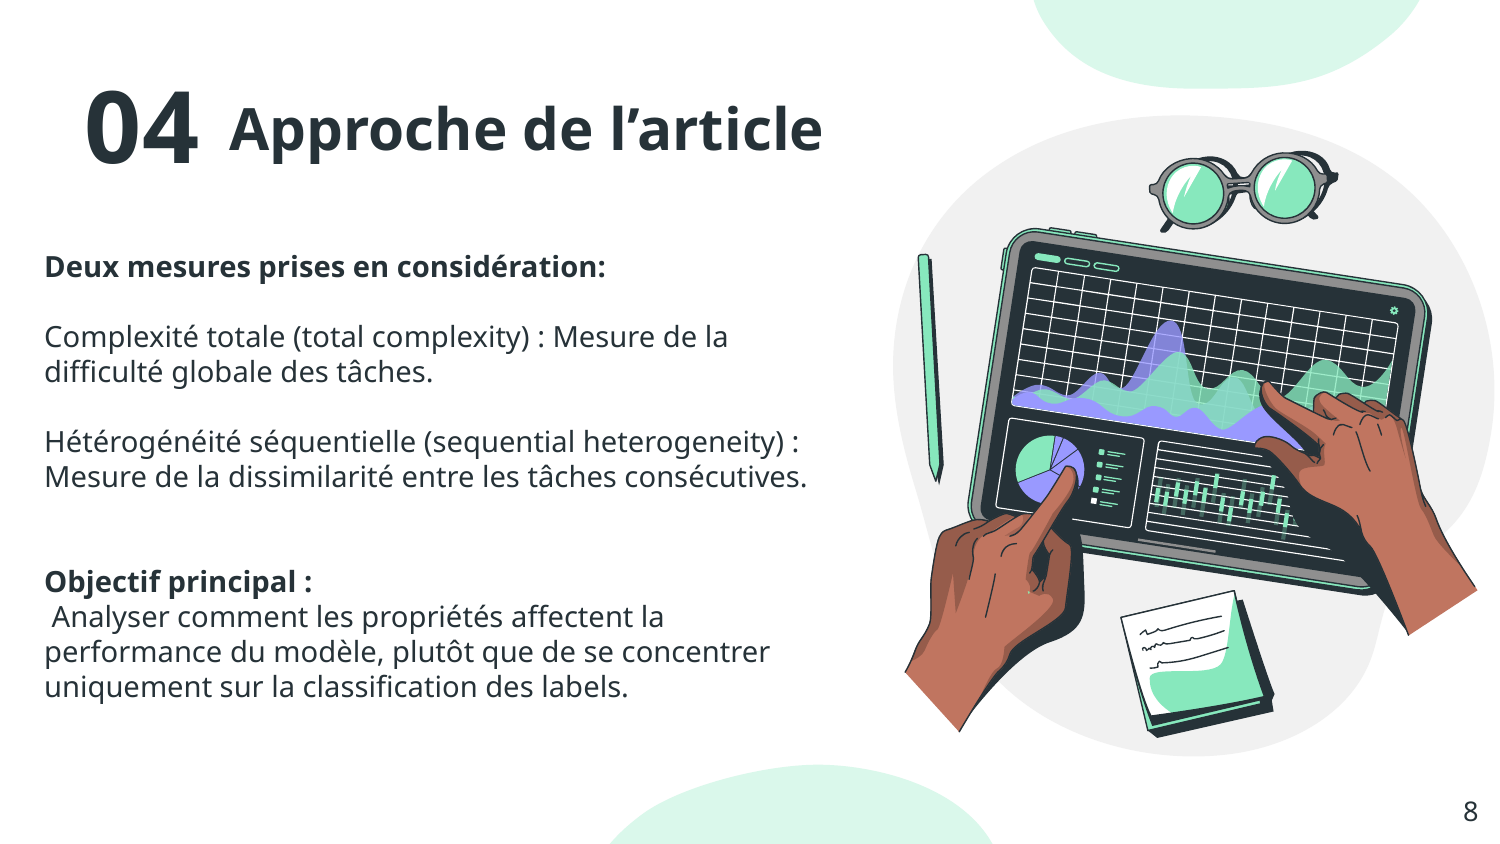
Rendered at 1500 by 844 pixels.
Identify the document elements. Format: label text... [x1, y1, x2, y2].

slide_number ‹#› [1403, 779, 1494, 844]
text_box Deux mesures prises en considération: Complexité totale (total complexity) : Mesure de la difficulté globale des tâches. Hétérogénéité séquentielle (sequential heterogeneity) : Mesure de la dissimilarité entre les tâches consécutives. Objectif principal : Analyser comment les propriétés affectent la performance du modèle, plutôt que de se concentrer uniquement sur la classification des labels. [29, 233, 836, 754]
text_box 04 [70, 48, 563, 199]
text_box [891, 114, 1494, 756]
title Approche de l’article [563, 70, 1005, 178]
